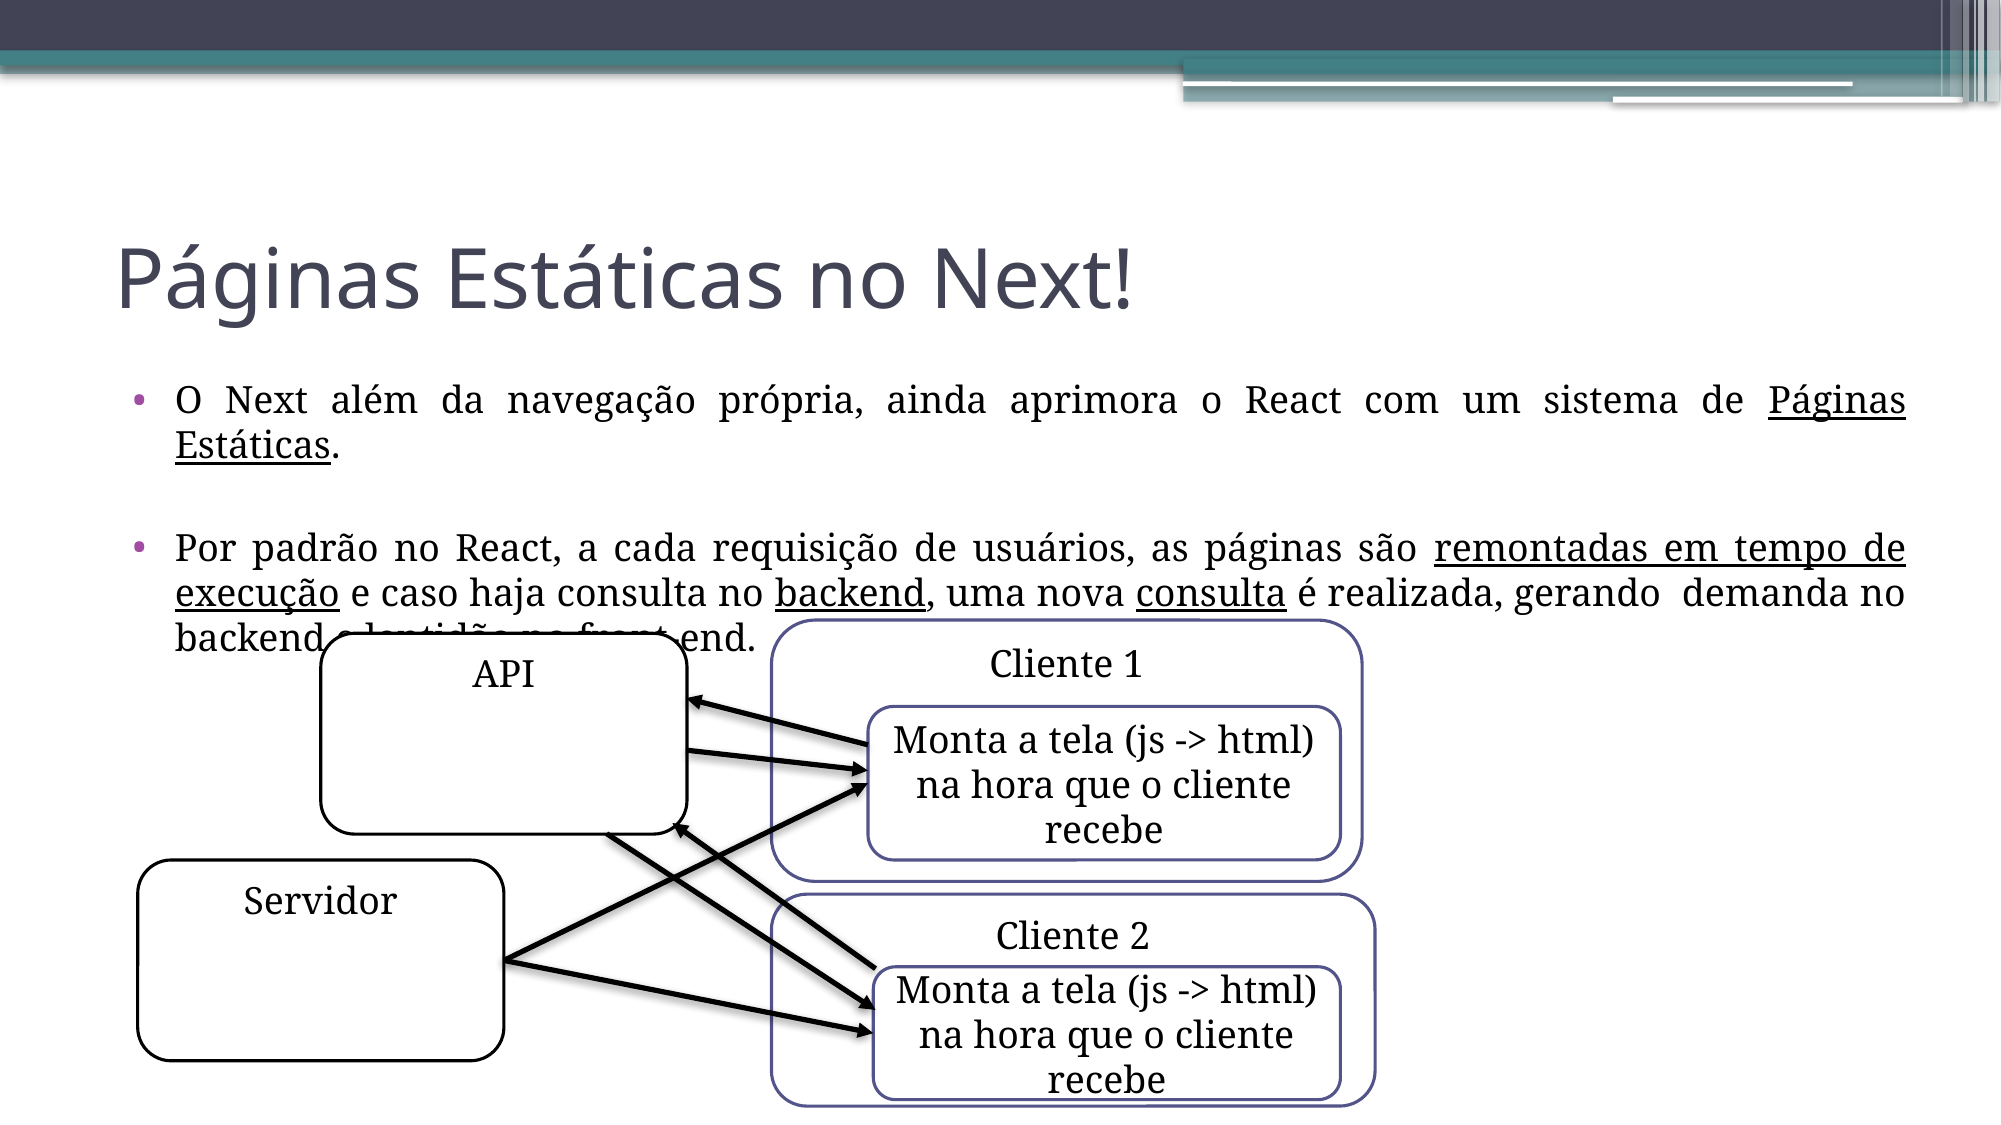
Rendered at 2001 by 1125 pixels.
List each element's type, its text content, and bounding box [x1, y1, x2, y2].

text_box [606, 833, 876, 1011]
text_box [685, 749, 869, 771]
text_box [672, 822, 876, 832]
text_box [503, 782, 869, 958]
text_box Monta a tela (js -> html) na hora que o cliente recebe [870, 704, 1343, 862]
text_box API [319, 631, 689, 836]
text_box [685, 697, 869, 746]
title Páginas Estáticas no Next! [99, 187, 1900, 363]
text_box Cliente 2 [769, 892, 1377, 1108]
text_box Monta a tela (js -> html) na hora que o cliente recebe [871, 965, 1342, 1102]
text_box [503, 960, 874, 1034]
text_box Cliente 1 [769, 618, 1364, 883]
text_box Servidor [136, 858, 503, 1063]
list O Next além da navegação própria, ainda aprimora o React com um sistema de Páginas Estáticas. Por padrão no React, a cada requisição de usuários, as páginas são remontadas em tempo de execução e caso haja consulta no backend, uma nova consulta é realizada, gerando demanda no backend e lentidão no front-end. [99, 368, 1922, 1125]
